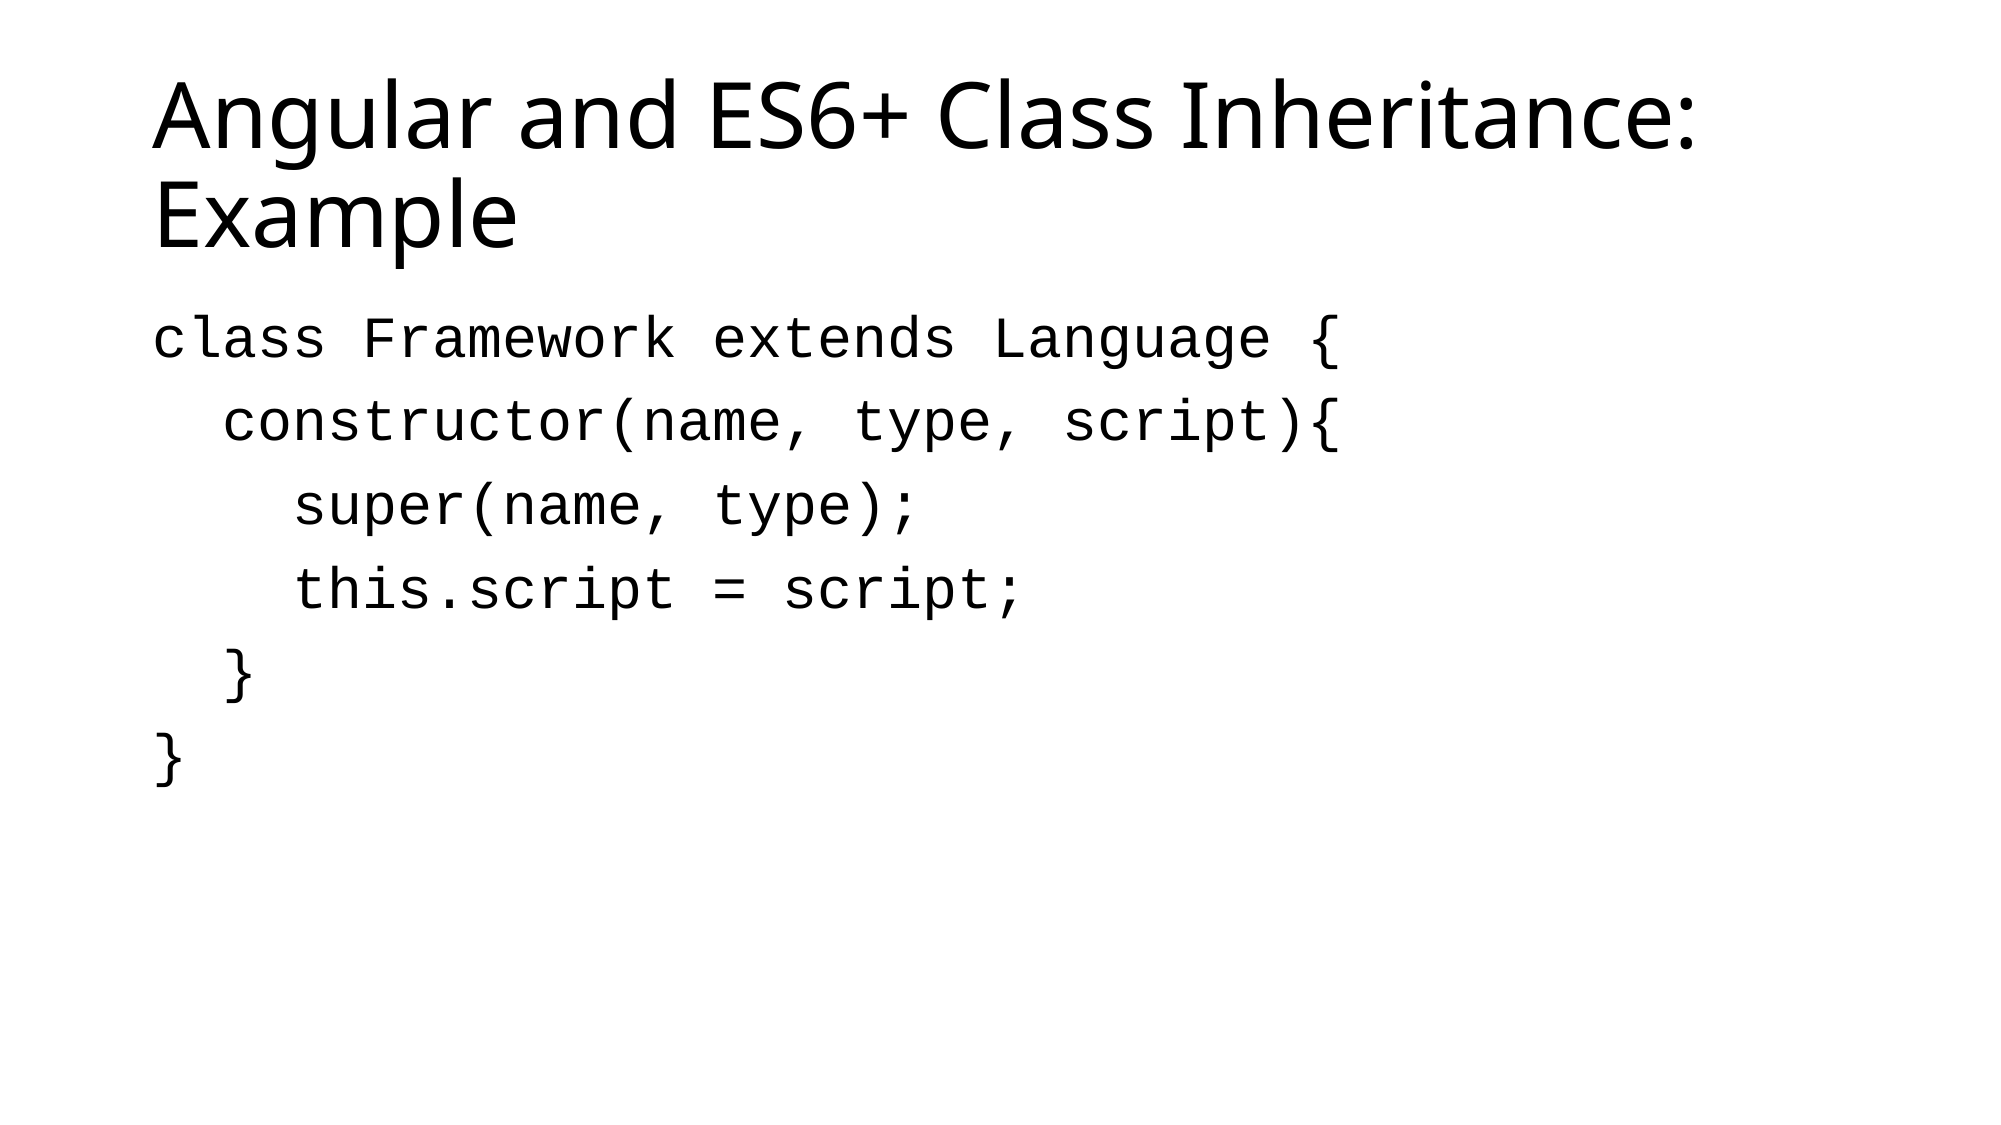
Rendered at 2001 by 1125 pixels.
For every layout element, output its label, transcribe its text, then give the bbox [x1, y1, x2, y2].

list class Framework extends Language { constructor(name, type, script){ super(name, type); this.script = script; } } [137, 299, 1863, 1014]
title Angular and ES6+ Class Inheritance: Example [137, 59, 1863, 278]
